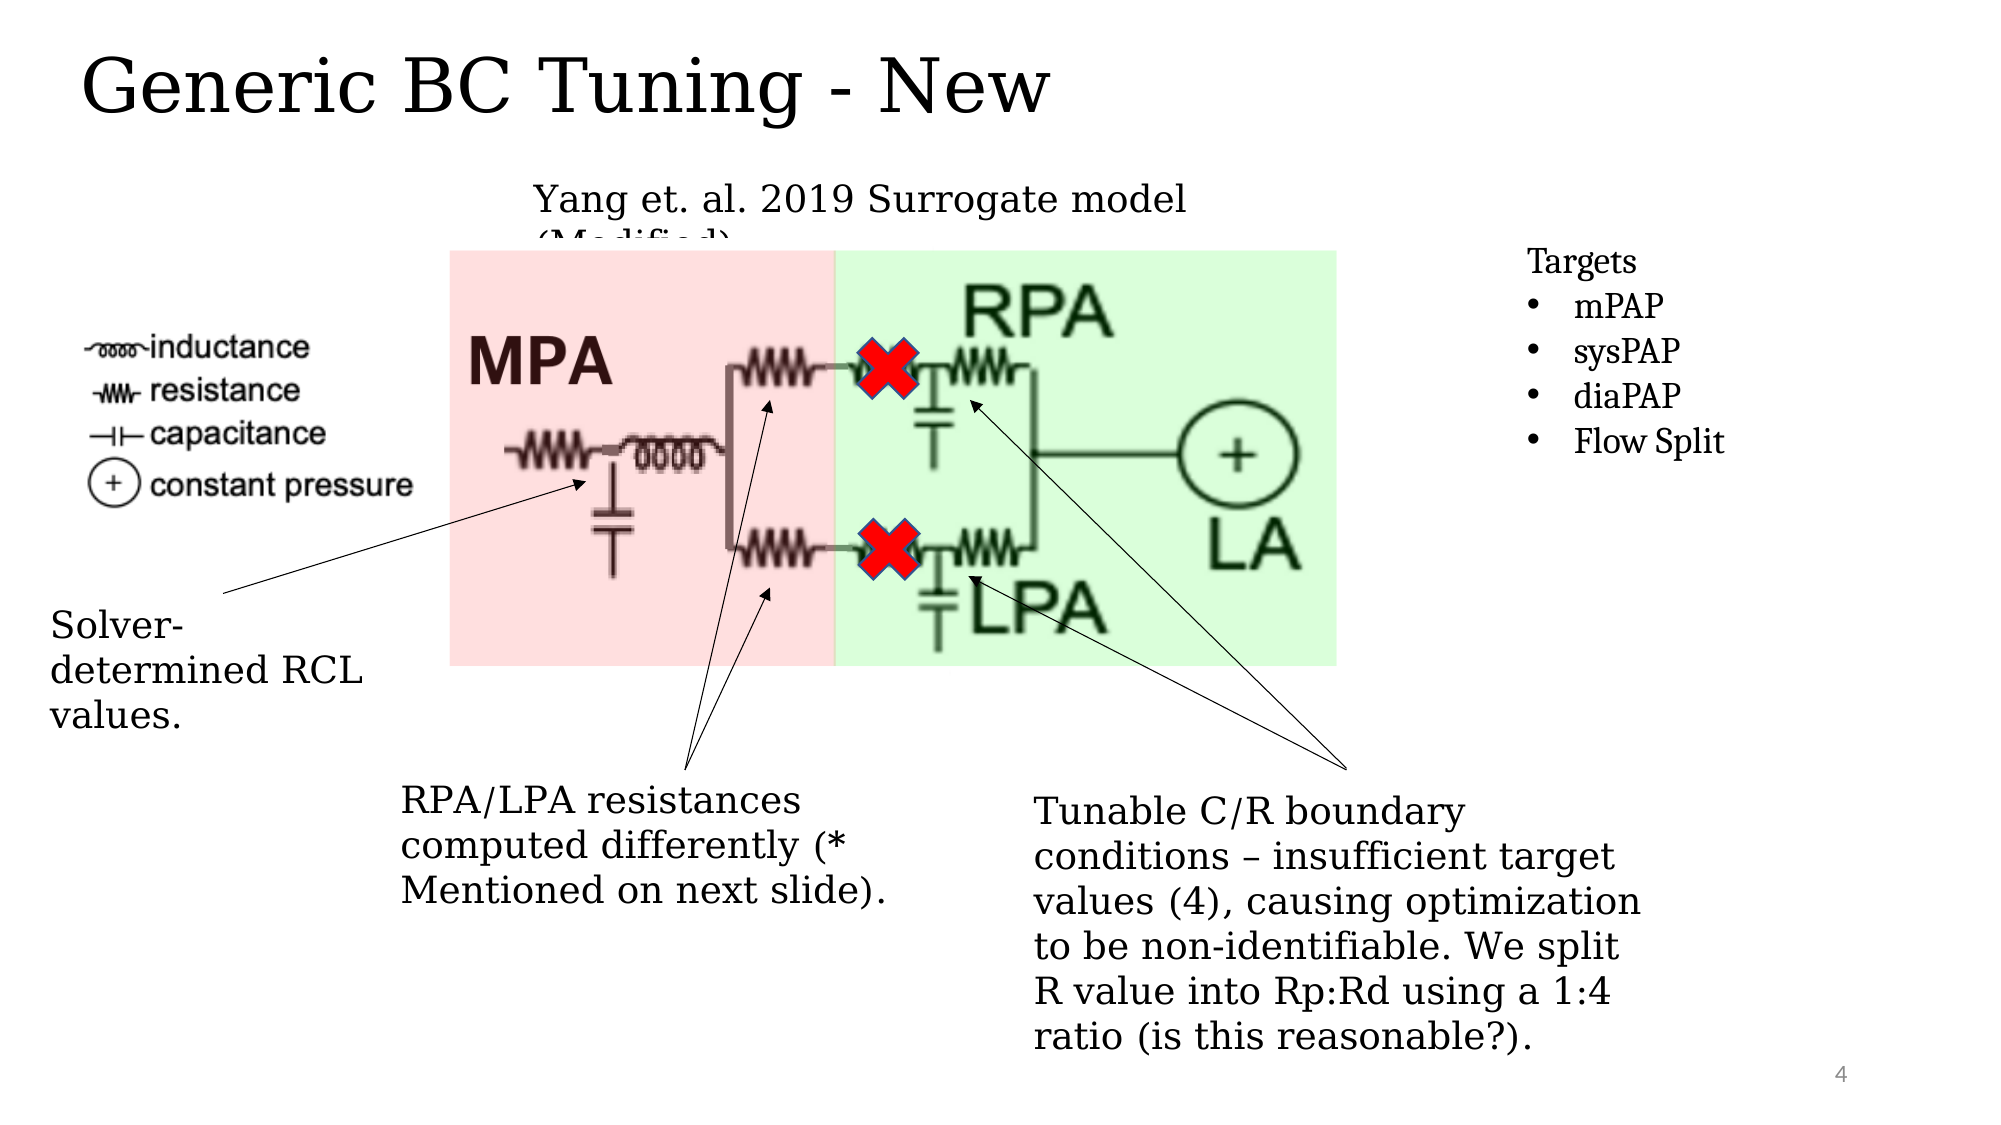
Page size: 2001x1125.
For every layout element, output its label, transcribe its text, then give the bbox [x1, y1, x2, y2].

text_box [968, 576, 1347, 770]
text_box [969, 399, 1347, 576]
text_box Yang et. al. 2019 Surrogate model (Modified) [518, 167, 1347, 238]
picture [7, 291, 417, 514]
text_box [684, 399, 770, 587]
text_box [684, 587, 770, 770]
picture [431, 238, 1347, 689]
text_box Tunable C/R boundary conditions – insufficient target values (4), causing optimization to be non-identifiable. We split R value into Rp:Rd using a 1:4 ratio (is this reasonable?). [1018, 779, 1661, 1065]
text_box RPA/LPA resistances computed differently (* Mentioned on next slide). [385, 769, 969, 919]
text_box Solver-determined RCL values. [34, 593, 412, 744]
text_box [223, 481, 587, 594]
title Generic BC Tuning - New [65, 17, 1640, 160]
text_box Targets mPAP sysPAP diaPAP Flow Split [1512, 228, 1863, 468]
slide_number 4 [1412, 1042, 1863, 1103]
